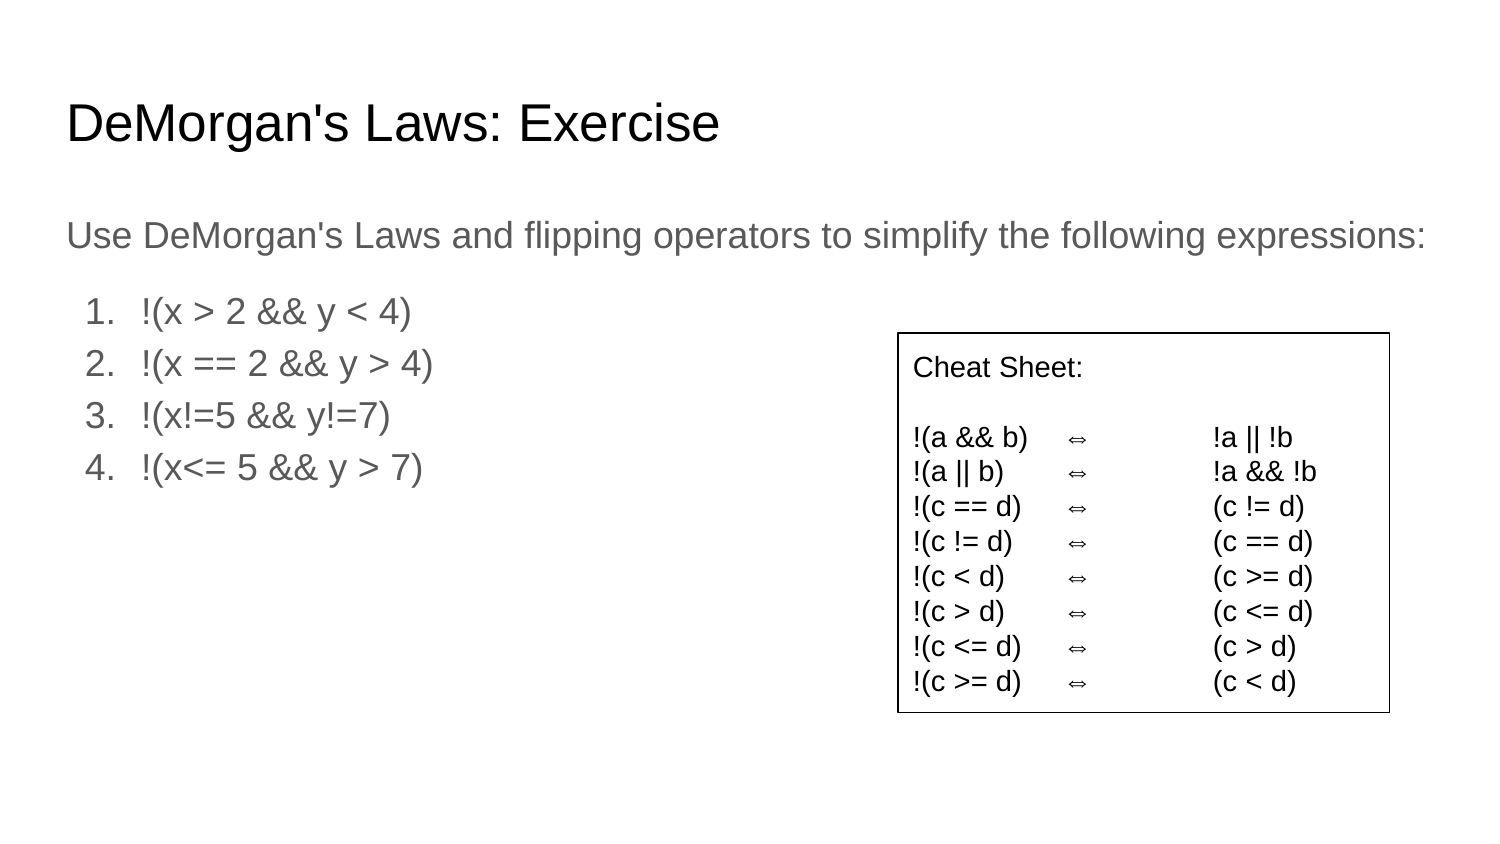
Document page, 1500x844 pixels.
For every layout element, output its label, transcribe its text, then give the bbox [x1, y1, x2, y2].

title DeMorgan's Laws: Exercise [51, 72, 1449, 167]
list Use DeMorgan's Laws and flipping operators to simplify the following expressions: !(x > 2 && y < 4) !(x == 2 && y > 4) !(x!=5 && y!=7) !(x<= 5 && y > 7) [51, 189, 1449, 750]
text_box Cheat Sheet: !(a && b) ⇔ !a || !b !(a || b) ⇔ !a && !b !(c == d) ⇔ (c != d) !(c != d) ⇔ (c == d) !(c < d) ⇔ (c >= d) !(c > d) ⇔ (c <= d) !(c <= d) ⇔ (c > d) !(c >= d) ⇔ (c < d) [897, 332, 1390, 713]
